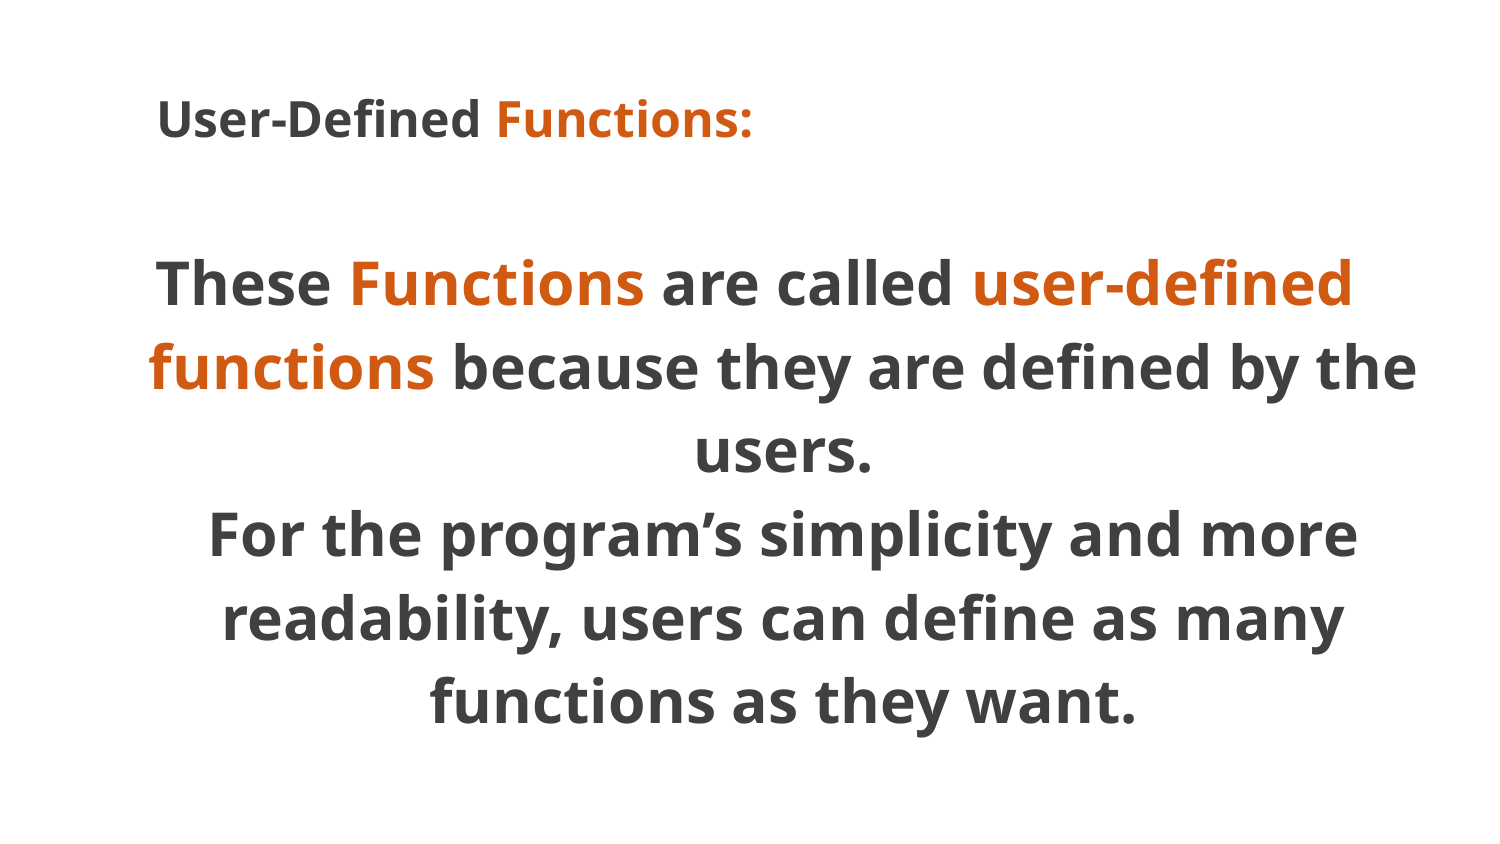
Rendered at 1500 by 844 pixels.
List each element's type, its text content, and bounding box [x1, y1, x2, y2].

title These Functions are called user-defined functions because they are defined by the users. For the program’s simplicity and more readability, users can define as many functions as they want. [51, 216, 1449, 754]
text_box User-Defined Functions: [141, 79, 926, 155]
